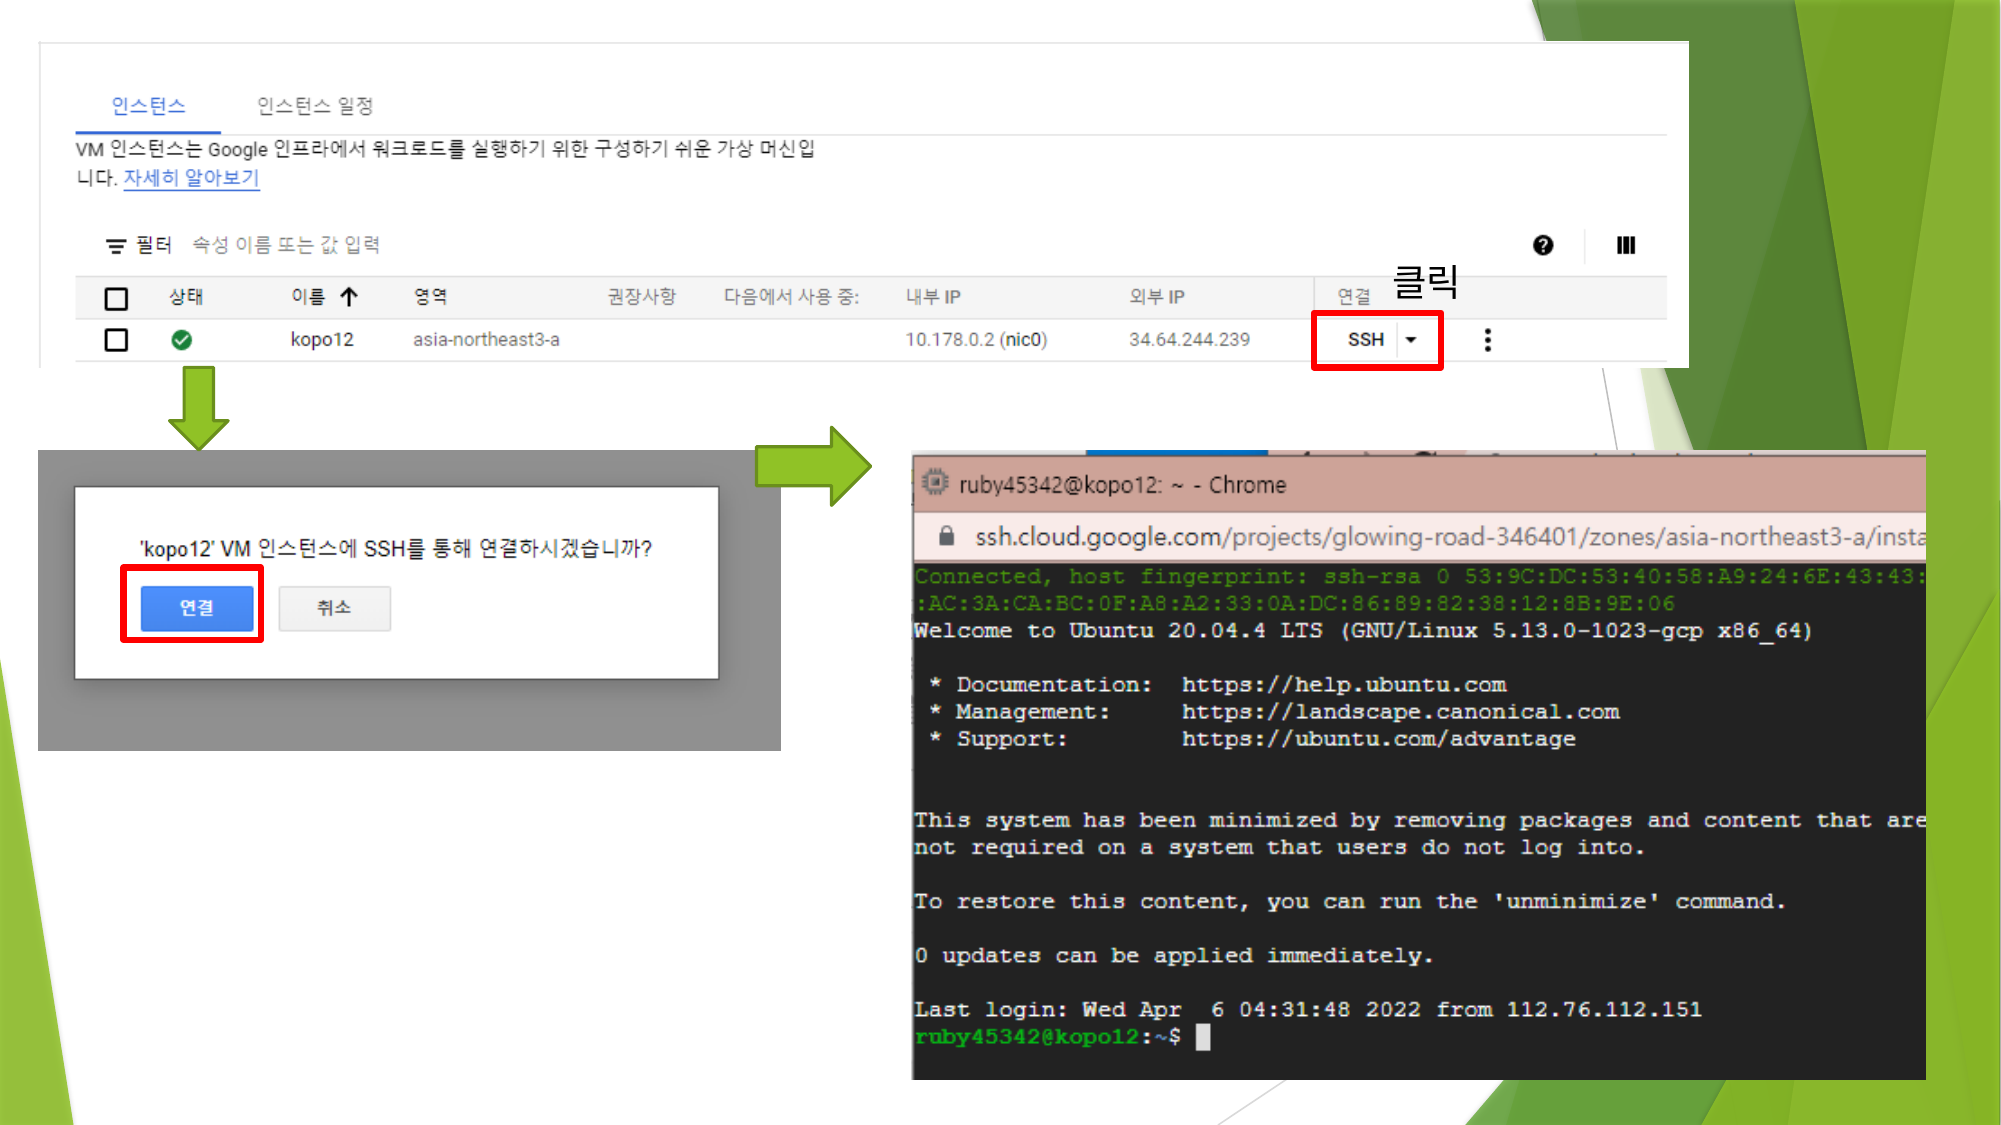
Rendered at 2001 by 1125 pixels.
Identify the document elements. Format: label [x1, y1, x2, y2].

picture [911, 449, 1926, 1080]
text_box [168, 379, 230, 448]
picture [37, 449, 781, 751]
text_box [754, 425, 872, 507]
picture [37, 41, 1689, 368]
